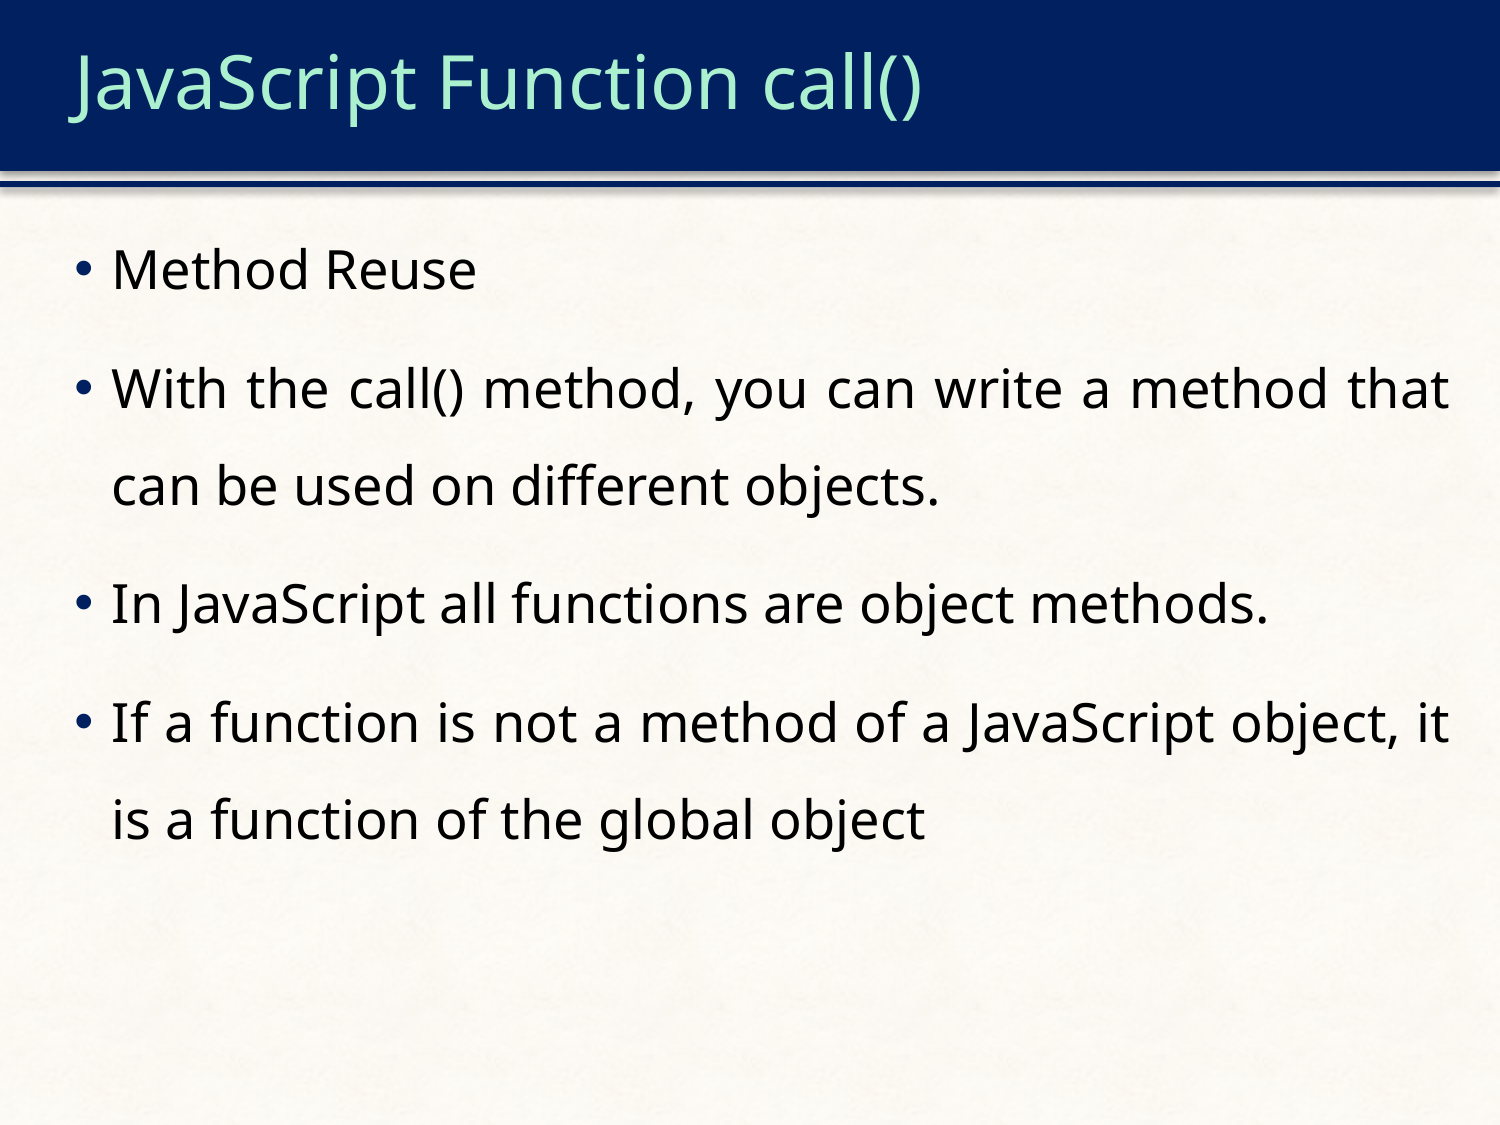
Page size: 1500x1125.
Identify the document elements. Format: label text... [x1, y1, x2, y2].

list Method Reuse With the call() method, you can write a method that can be used on different objects. In JavaScript all functions are object methods. If a function is not a method of a JavaScript object, it is a function of the global object [59, 195, 1468, 1099]
title JavaScript Function call() [59, 0, 1468, 171]
